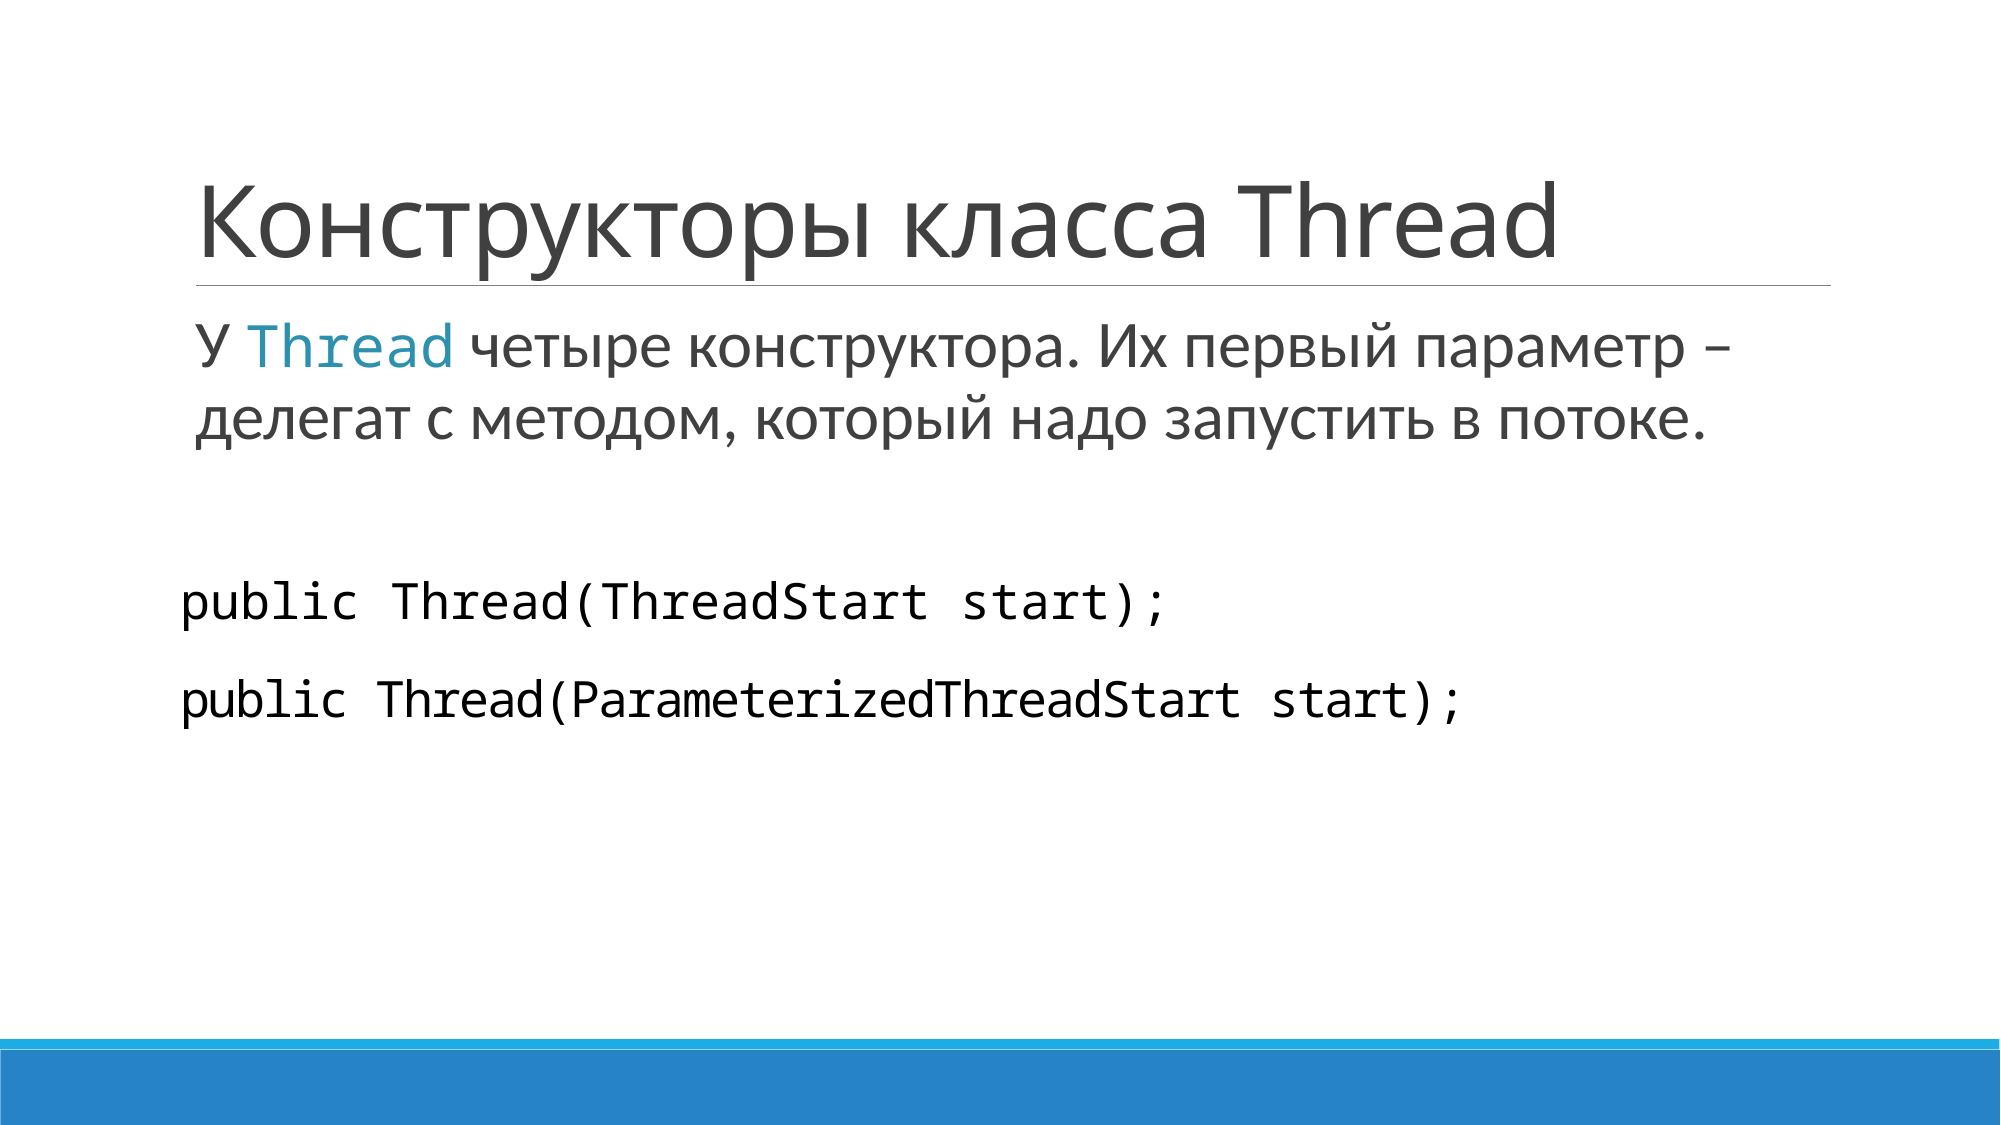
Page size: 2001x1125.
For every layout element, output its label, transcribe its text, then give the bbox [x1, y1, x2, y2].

list У Thread четыре конструктора. Их первый параметр – делегат с методом, который надо запустить в потоке. public Thread(ThreadStart start); public Thread(ParameterizedThreadStart start); [180, 302, 1849, 1013]
title Конструкторы класса Thread [180, 47, 1830, 285]
